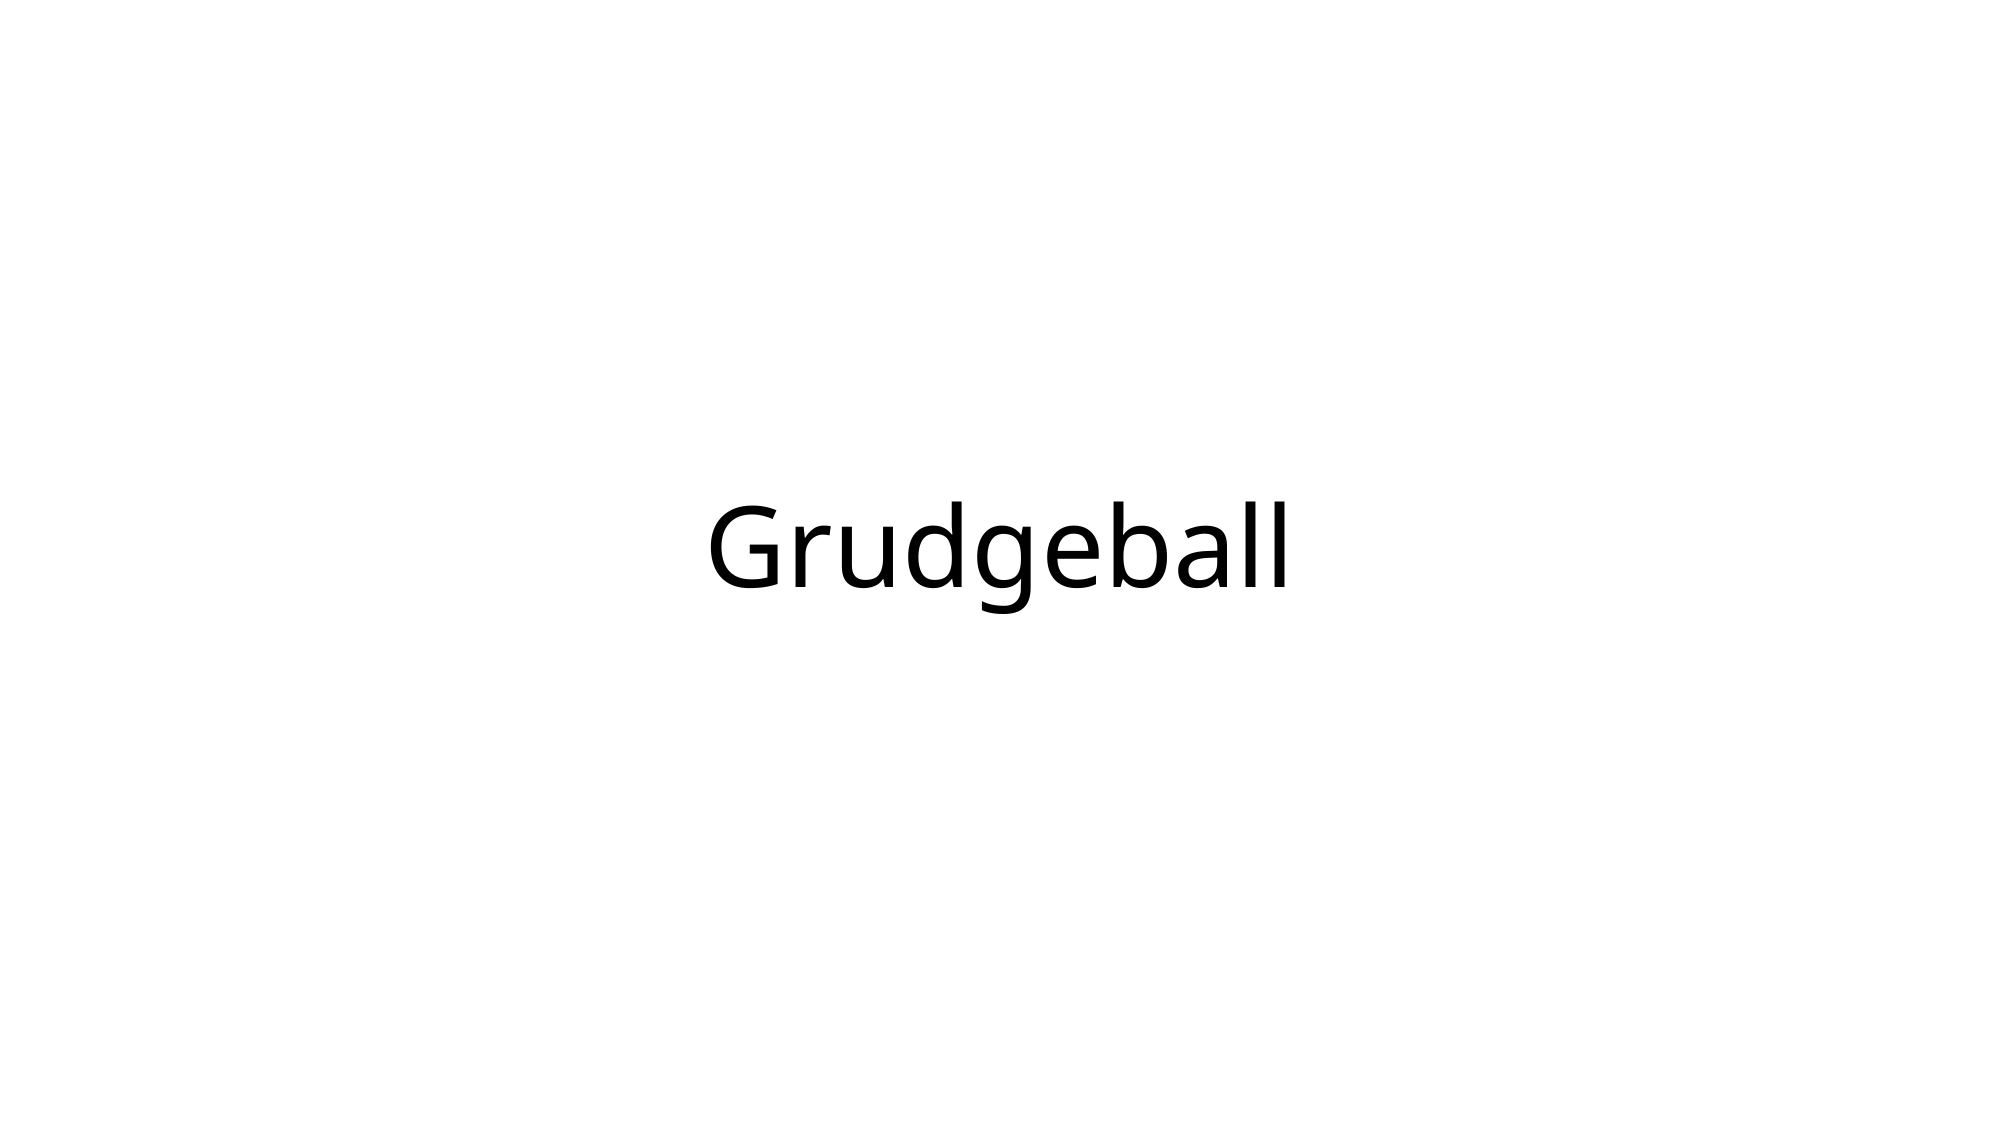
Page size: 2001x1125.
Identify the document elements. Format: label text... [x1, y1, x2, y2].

title Grudgeball [249, 227, 1750, 620]
